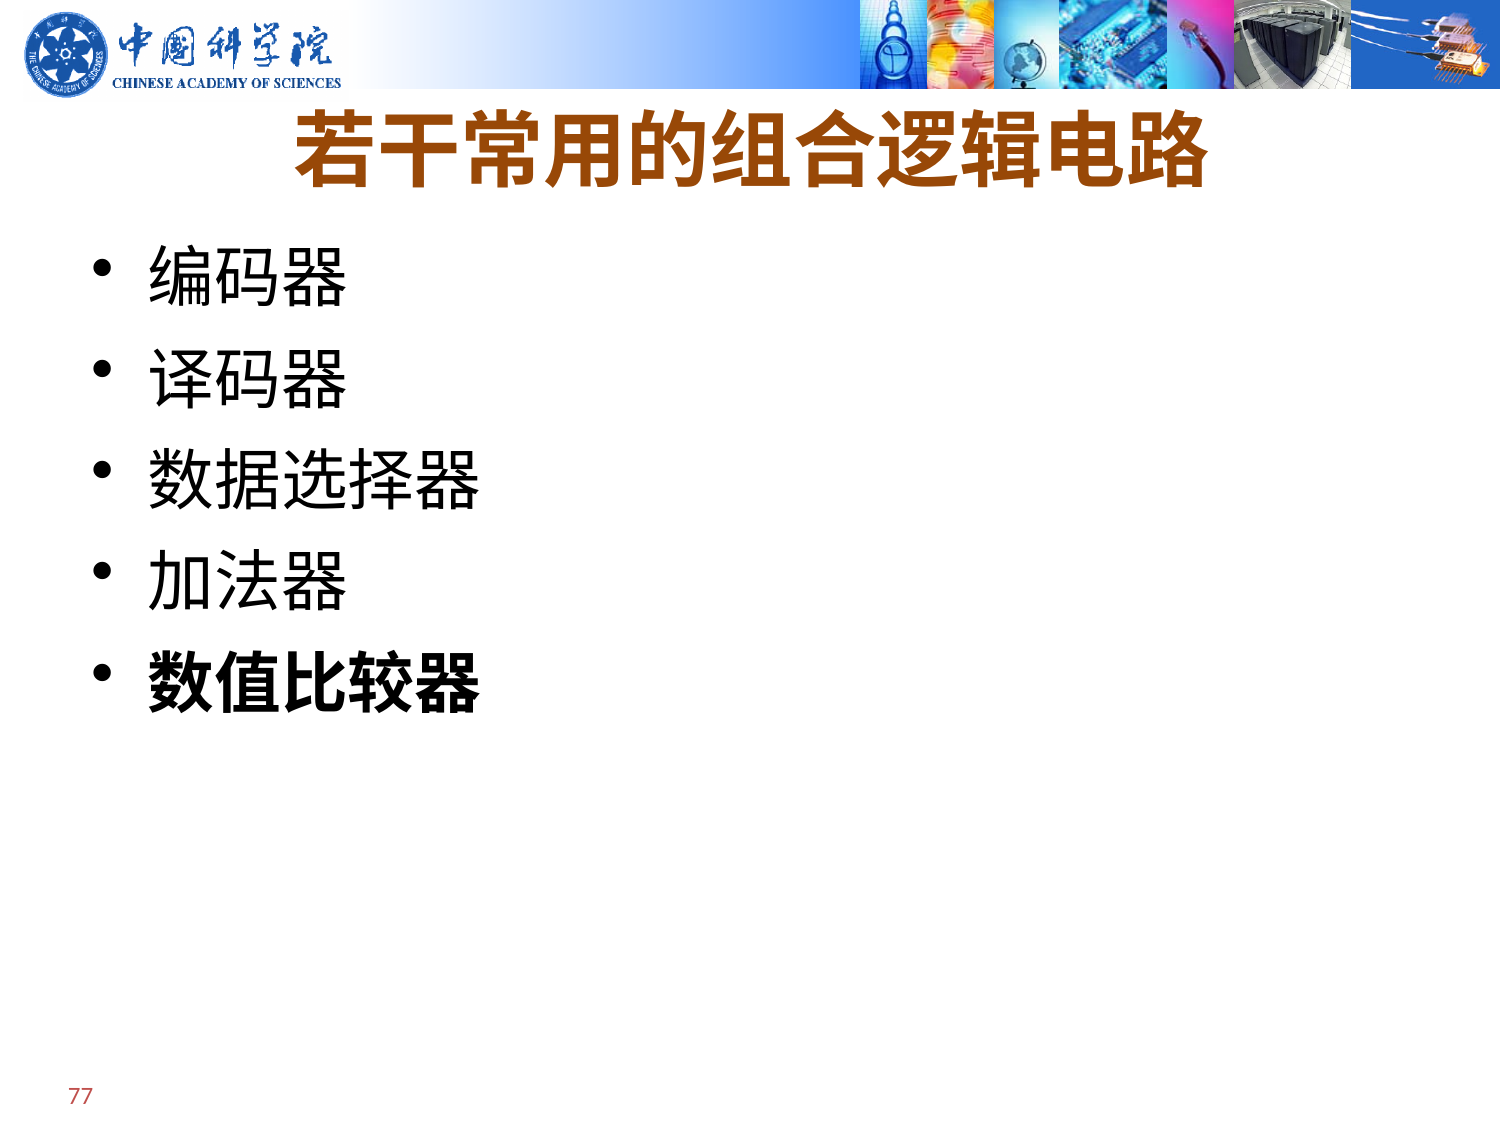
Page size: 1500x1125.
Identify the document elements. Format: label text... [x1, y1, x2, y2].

list 编码器 译码器 数据选择器 加法器 数值比较器 [76, 219, 1427, 970]
title 若干常用的组合逻辑电路 [76, 90, 1427, 219]
picture [860, 0, 1500, 89]
picture [23, 10, 349, 102]
